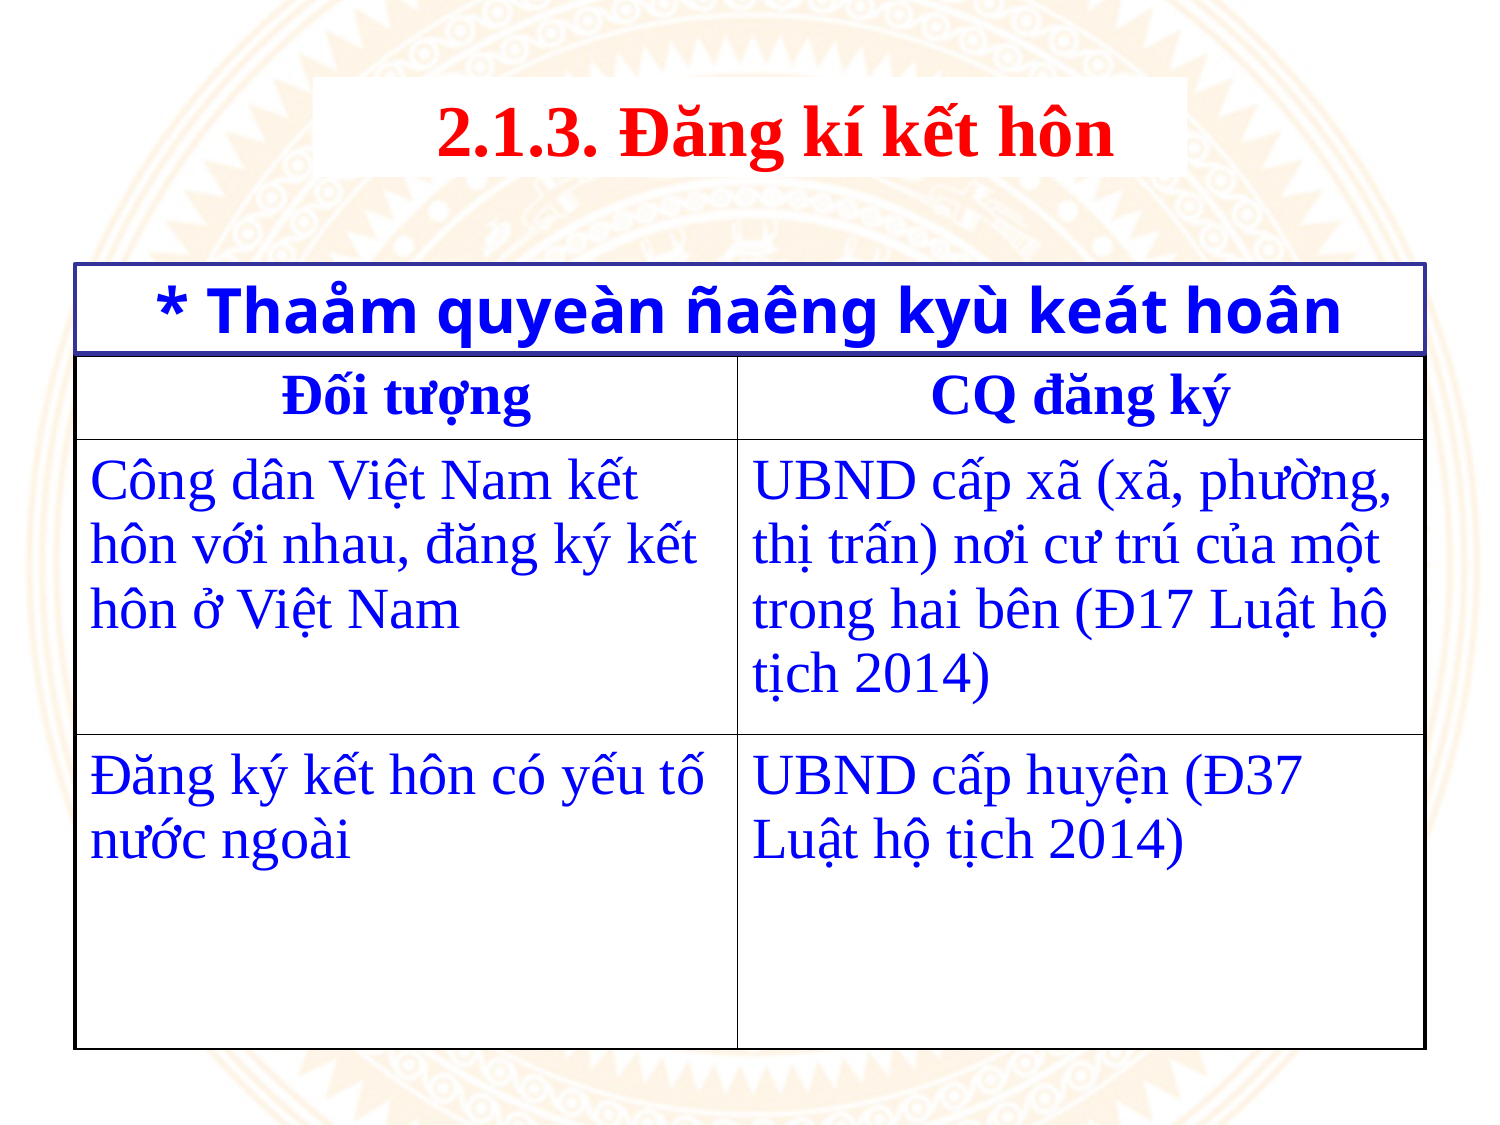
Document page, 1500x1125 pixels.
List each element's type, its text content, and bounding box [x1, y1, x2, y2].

text_box * Thaåm quyeàn ñaêng kyù keát hoân [73, 262, 1427, 356]
picture [0, 0, 1500, 1125]
table_cell Công dân Việt Nam kết hôn với nhau, đăng ký kết hôn ở Việt Nam [77, 440, 737, 734]
title 2.1.3. Đăng kí kết hôn [312, 76, 1188, 178]
table_cell Đăng ký kết hôn có yếu tố nước ngoài [77, 735, 737, 1048]
table_cell UBND cấp huyện (Đ37 Luật hộ tịch 2014) [738, 735, 1423, 1048]
table_header Đối tượng [77, 357, 737, 439]
table_header CQ đăng ký [738, 357, 1423, 439]
table_cell UBND cấp xã (xã, phường, thị trấn) nơi cư trú của một trong hai bên (Đ17 Luật hộ tịch 2014) [738, 440, 1423, 734]
